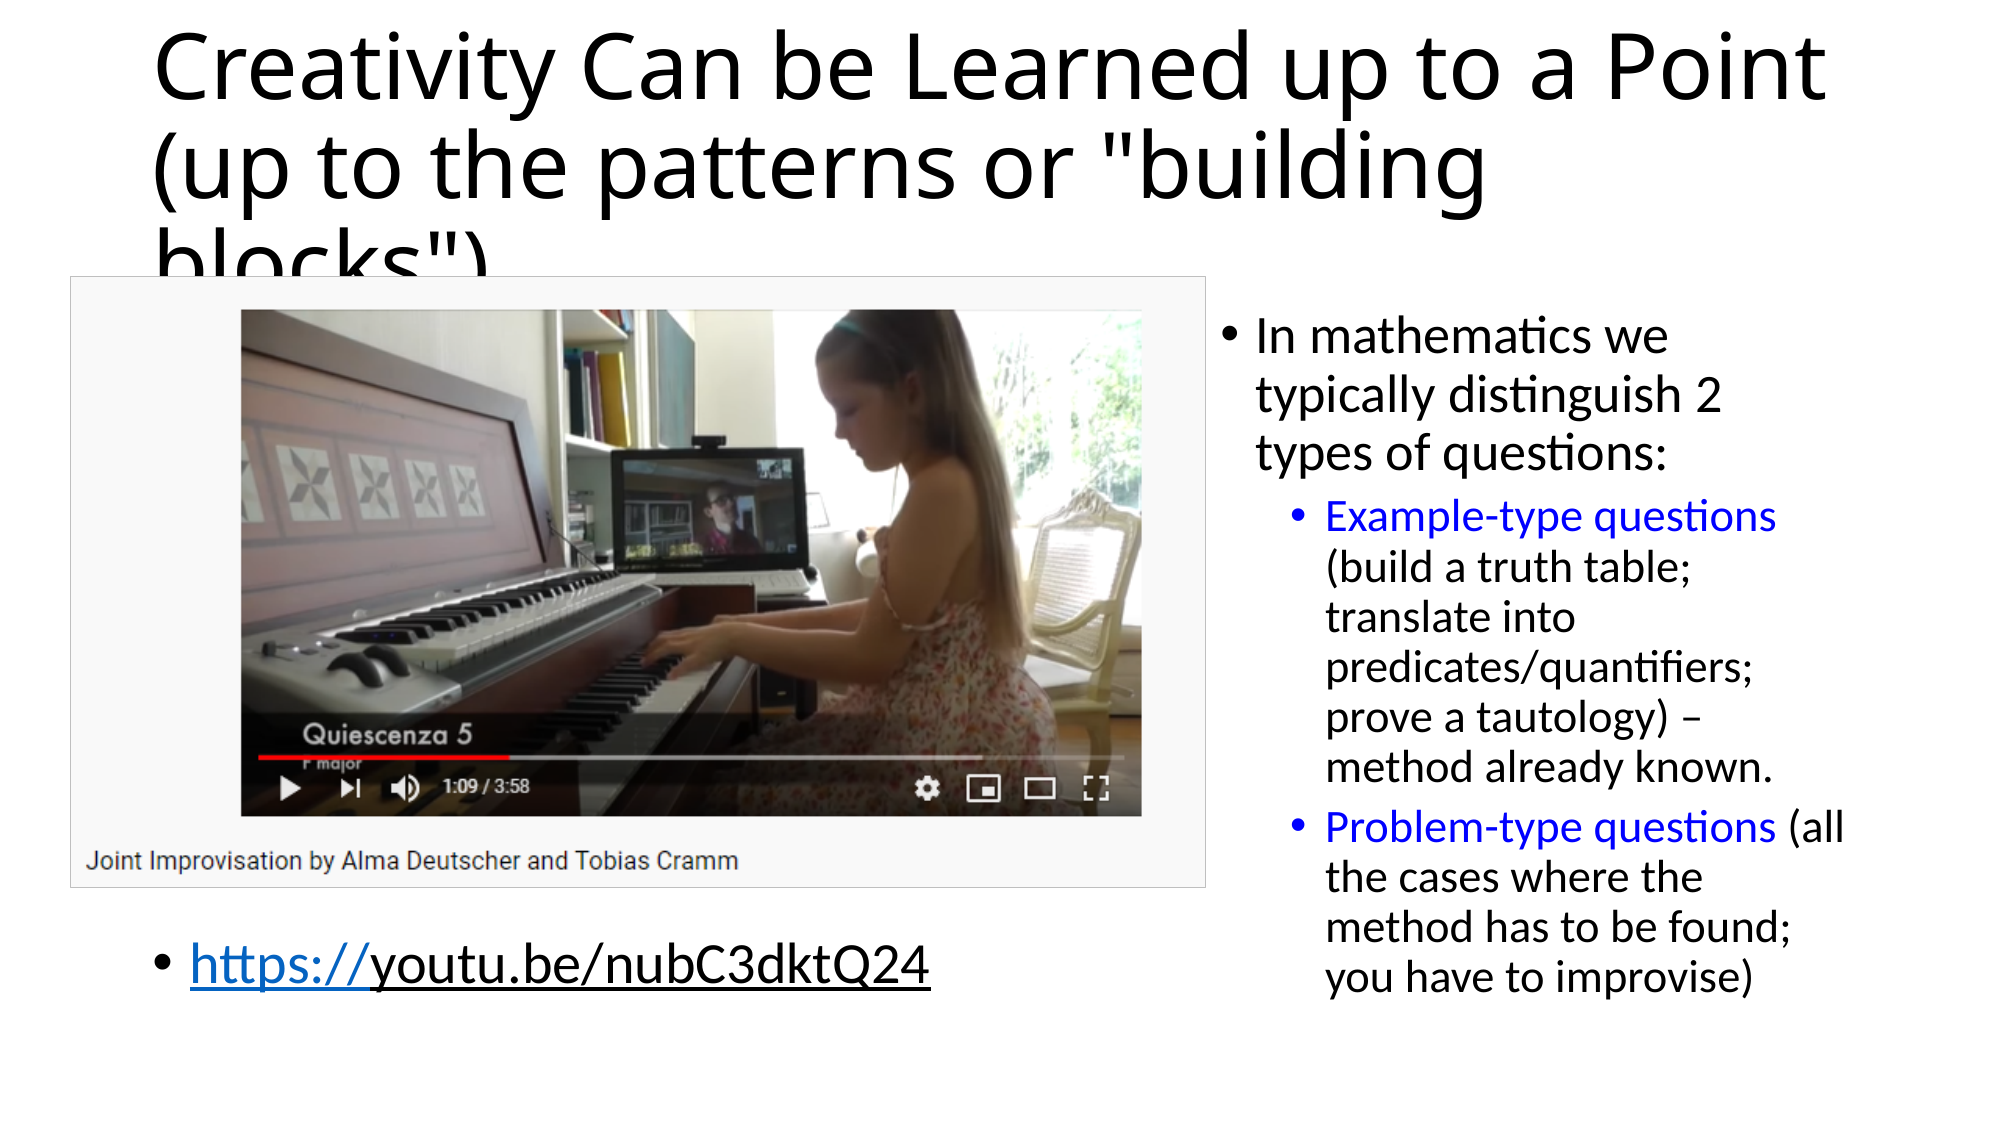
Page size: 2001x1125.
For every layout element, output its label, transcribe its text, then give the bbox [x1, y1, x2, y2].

list In mathematics we typically distinguish 2 types of questions: Example-type questions (build a truth table; translate into predicates/quantifiers; prove a tautology) – method already known. Problem-type questions (all the cases where the method has to be found; you have to improvise) [1205, 299, 1863, 1014]
list https://youtu.be/nubC3dktQ24 [137, 925, 988, 1014]
title Creativity Can be Learned up to a Point (up to the patterns or "building blocks") [137, 59, 1863, 278]
picture [71, 277, 1206, 887]
